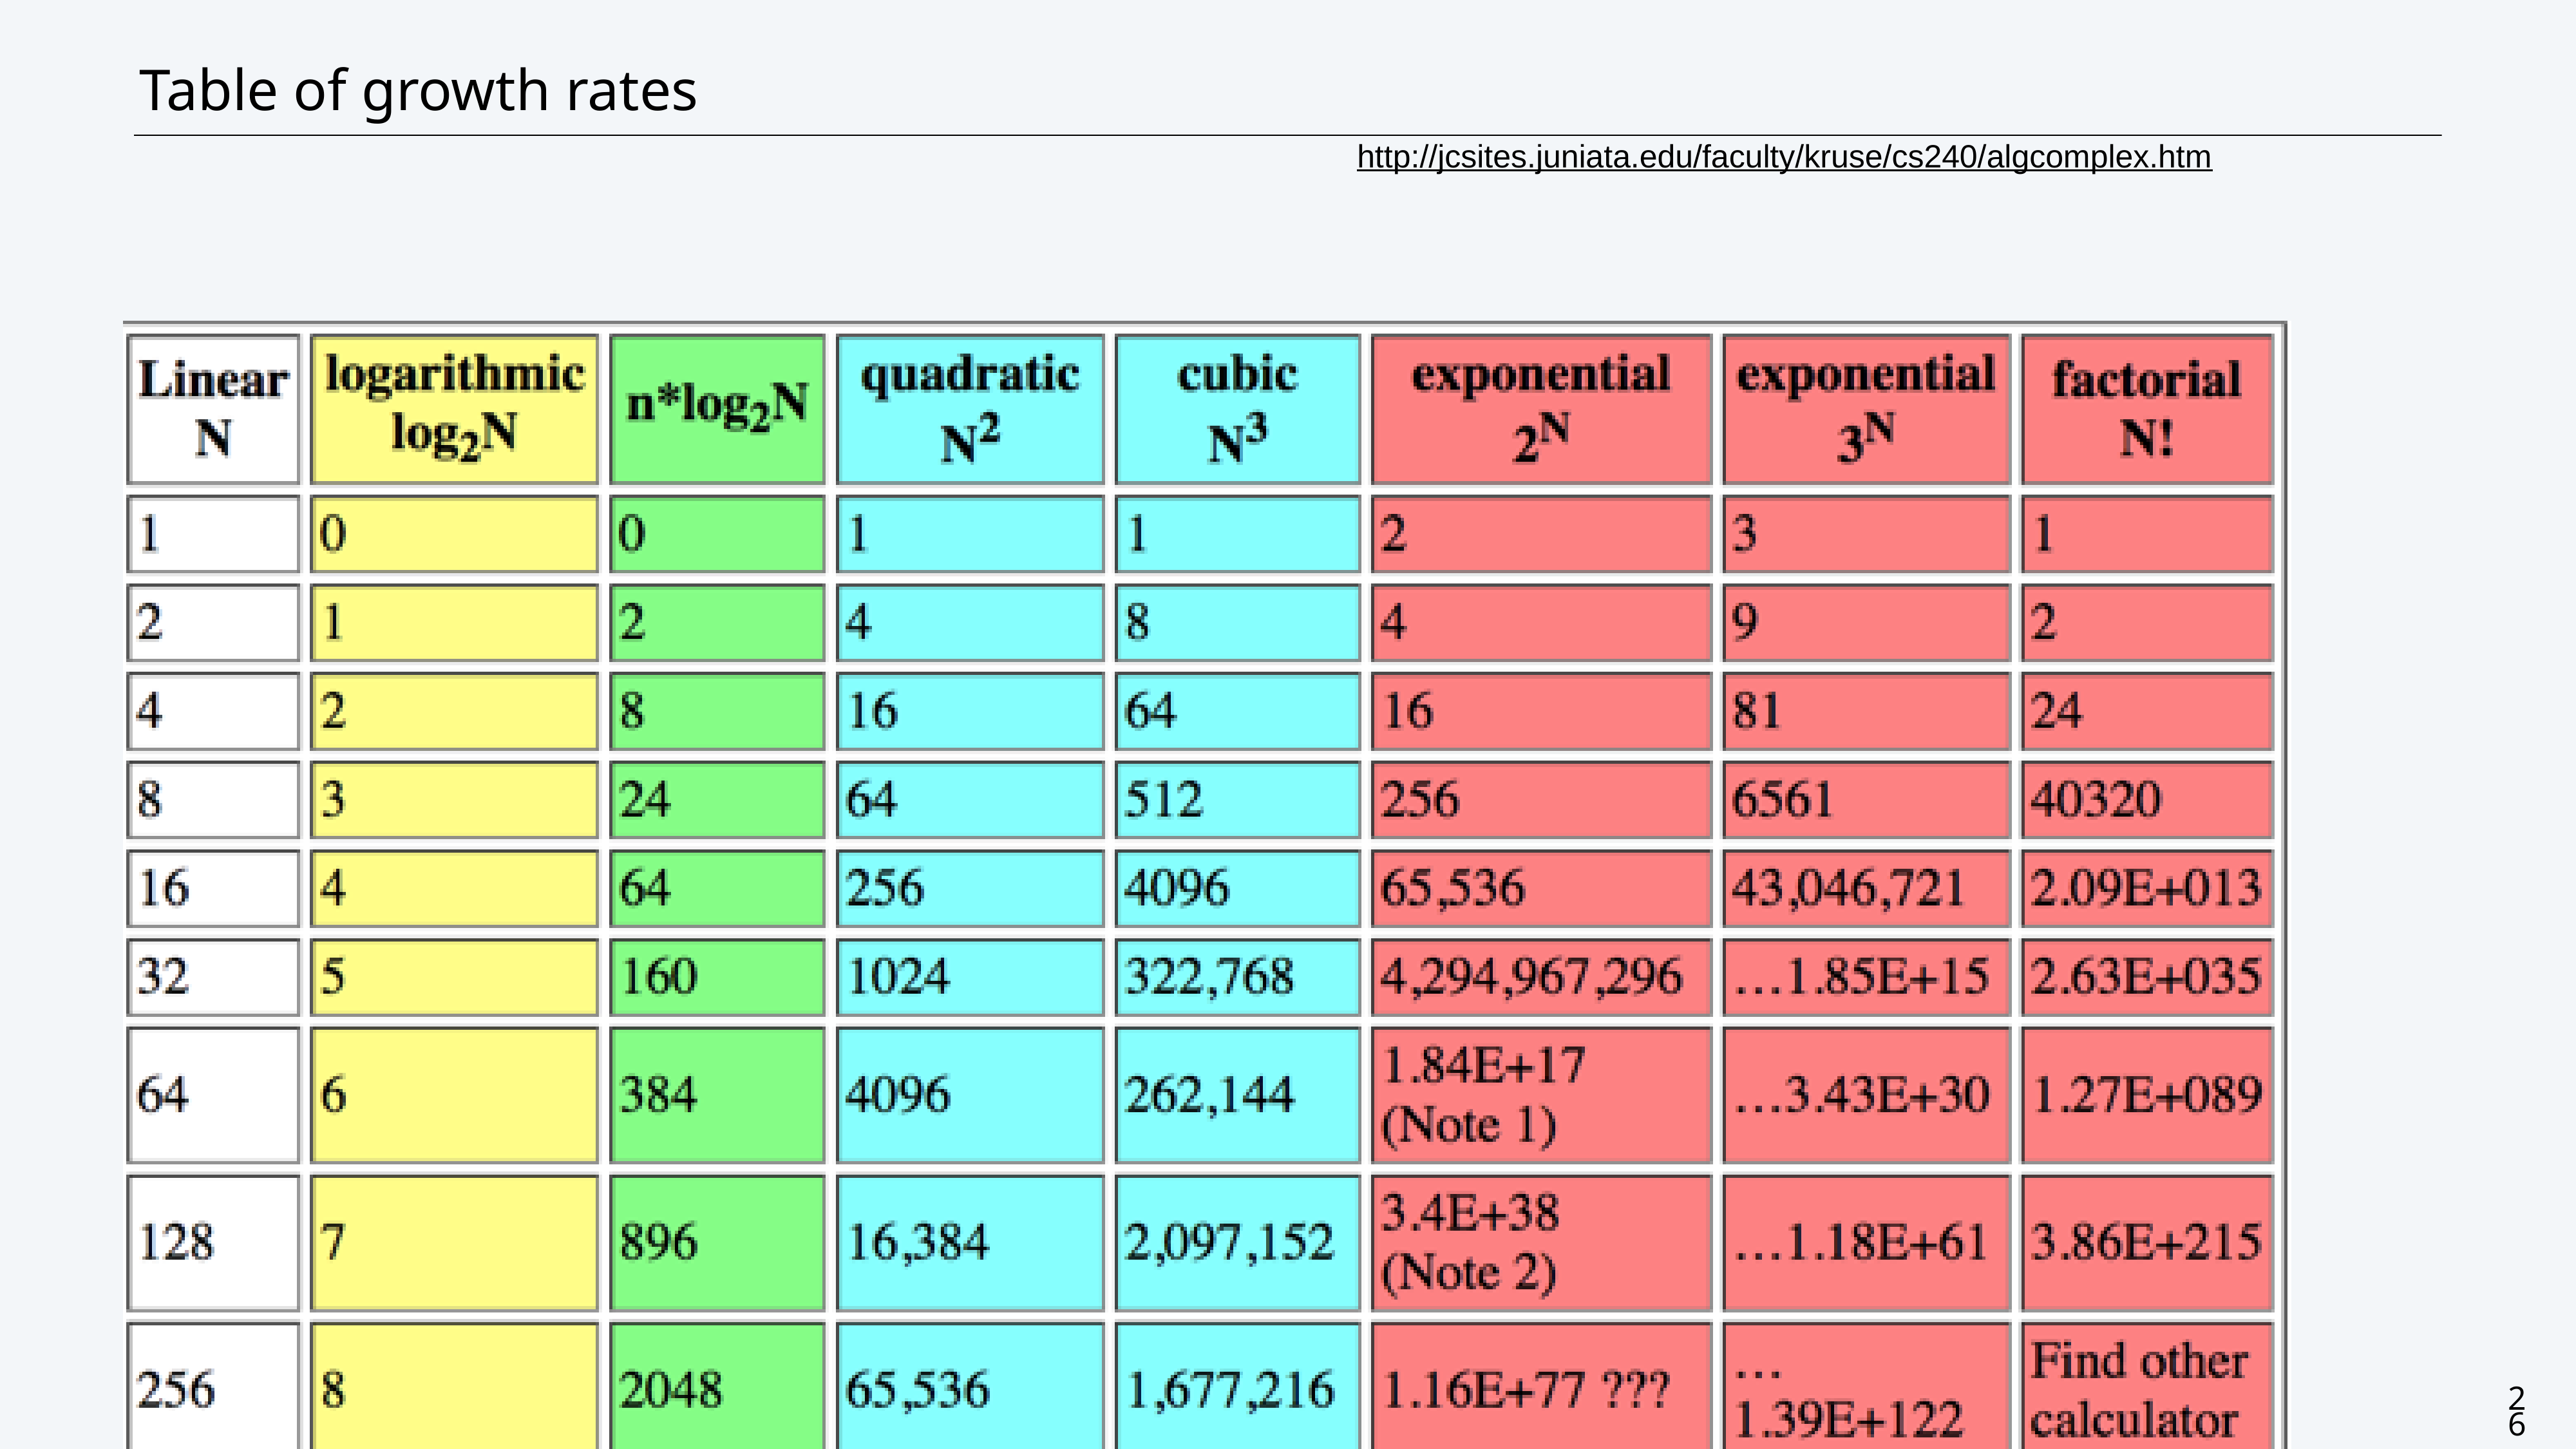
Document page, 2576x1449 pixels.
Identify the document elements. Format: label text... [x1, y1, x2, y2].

picture [123, 320, 2291, 1449]
title Table of growth rates [133, 39, 2320, 136]
slide_number 26 [2504, 1379, 2546, 1427]
text_box http://jcsites.juniata.edu/faculty/kruse/cs240/algcomplex.htm [1347, 130, 2291, 179]
